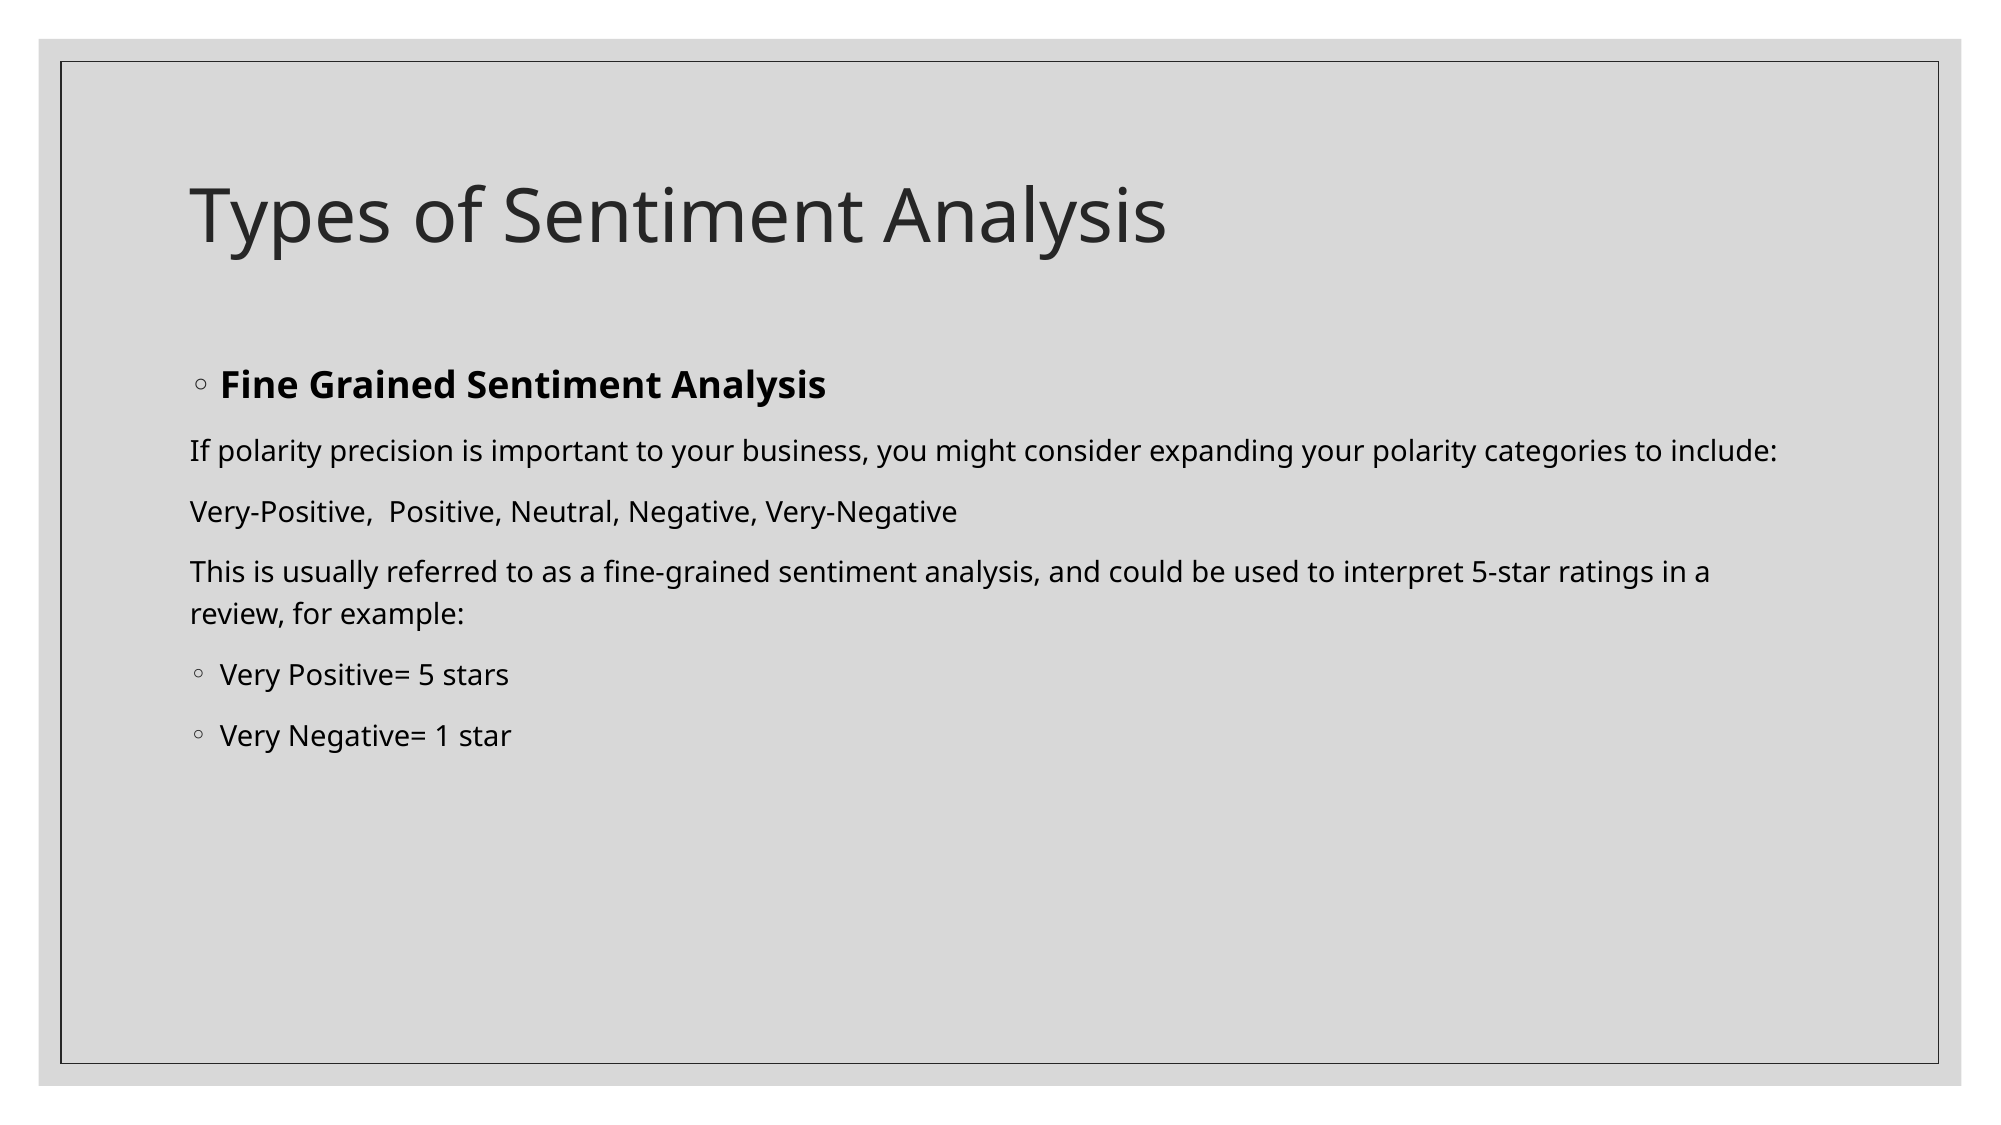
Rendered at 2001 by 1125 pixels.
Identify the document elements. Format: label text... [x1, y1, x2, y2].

list Fine Grained Sentiment Analysis If polarity precision is important to your business, you might consider expanding your polarity categories to include: Very-Positive, Positive, Neutral, Negative, Very-Negative This is usually referred to as a fine-grained sentiment analysis, and could be used to interpret 5-star ratings in a review, for example: Very Positive= 5 stars Very Negative= 1 star [174, 345, 1825, 977]
title Types of Sentiment Analysis [174, 105, 1825, 331]
